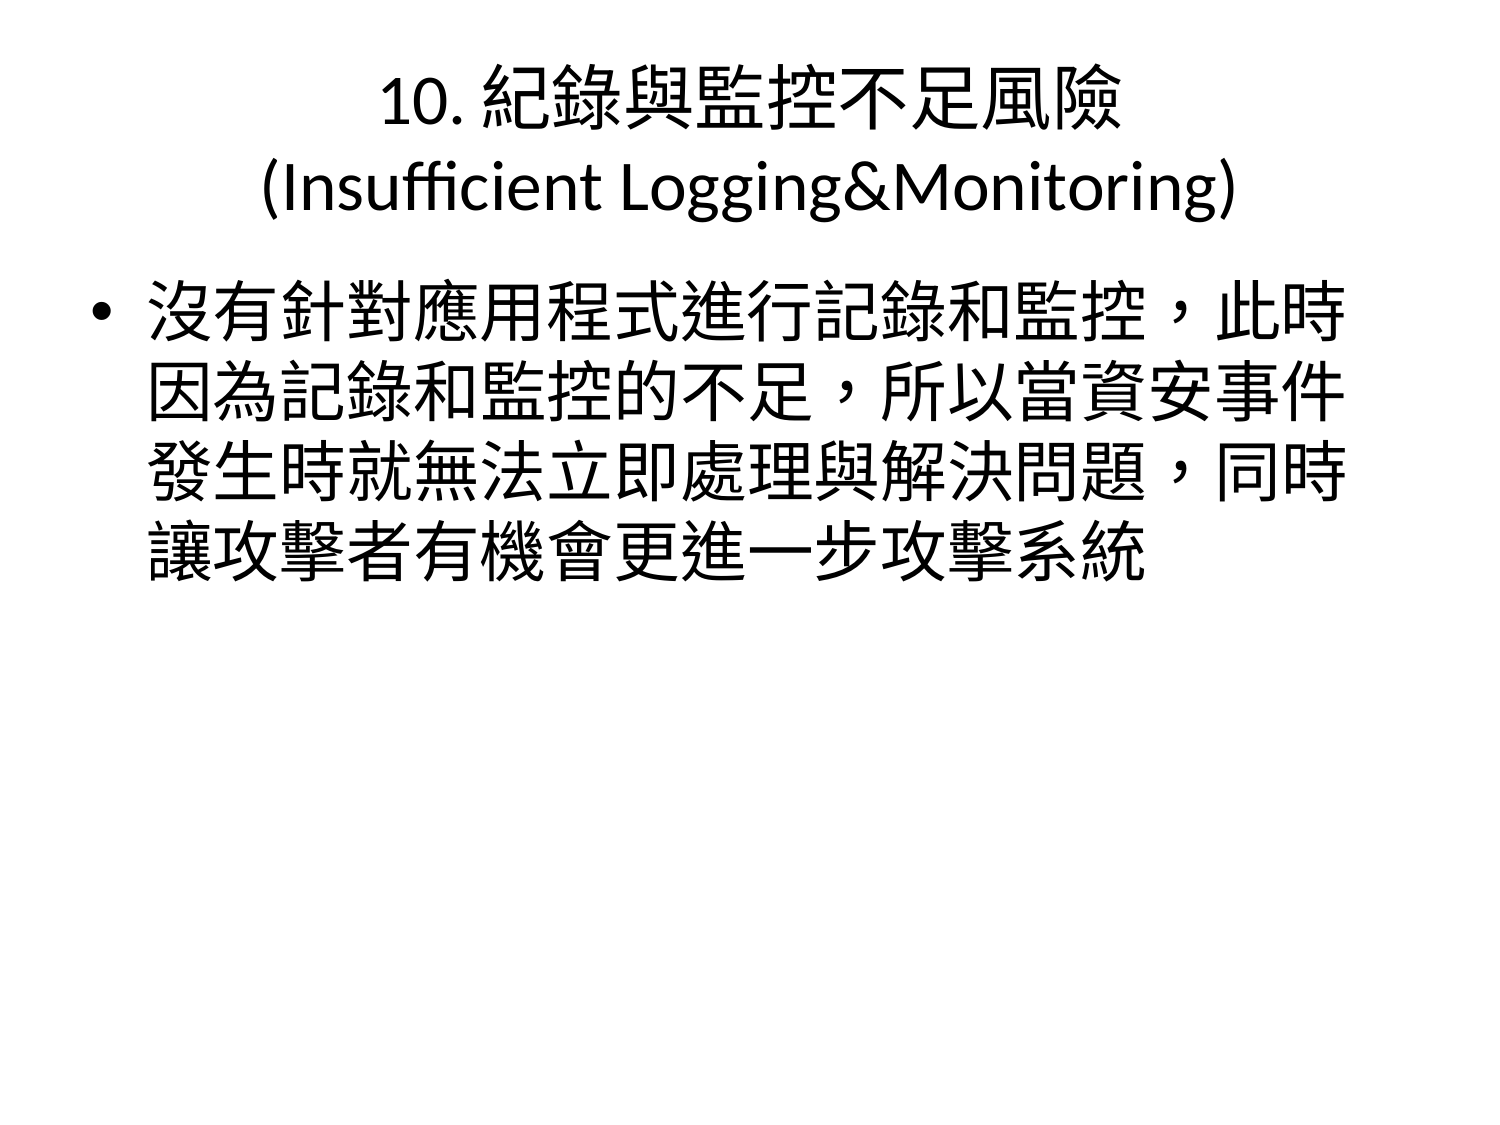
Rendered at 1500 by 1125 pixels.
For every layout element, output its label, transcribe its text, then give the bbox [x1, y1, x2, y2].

list 沒有針對應用程式進行記錄和監控，此時因為記錄和監控的不足，所以當資安事件發生時就無法立即處理與解決問題，同時讓攻擊者有機會更進一步攻擊系統 [75, 262, 1425, 1005]
title 10.紀錄與監控不足風險 (Insufficient Logging&Monitoring) [75, 45, 1425, 233]
